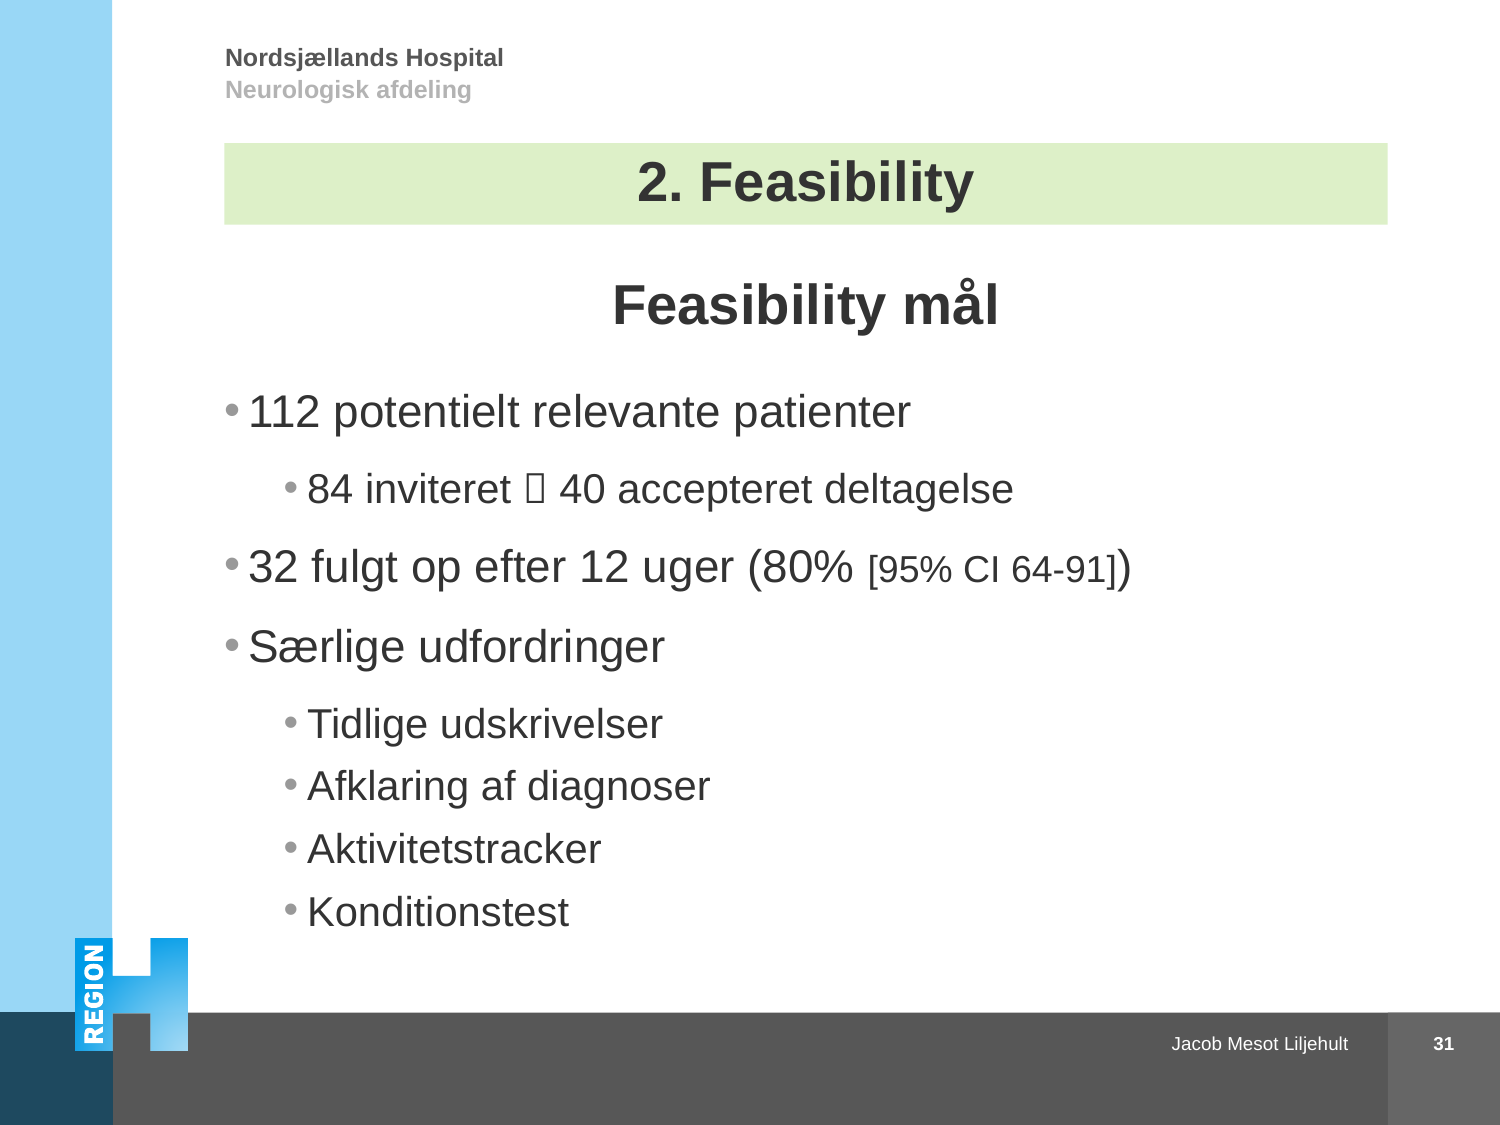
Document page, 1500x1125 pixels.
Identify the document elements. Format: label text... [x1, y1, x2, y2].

title 2. Feasibility [224, 143, 1388, 225]
slide_number 31 [1387, 1031, 1500, 1056]
picture [0, 938, 188, 1125]
picture [89, 997, 99, 1002]
list 112 potentielt relevante patienter 84 inviteret  40 accepteret deltagelse 32 fulgt op efter 12 uger (80% [95% CI 64-91]) Særlige udfordringer Tidlige udskrivelser Afklaring af diagnoser Aktivitetstracker Konditionstest [224, 381, 1294, 965]
text_box Feasibility mål [224, 267, 1388, 349]
